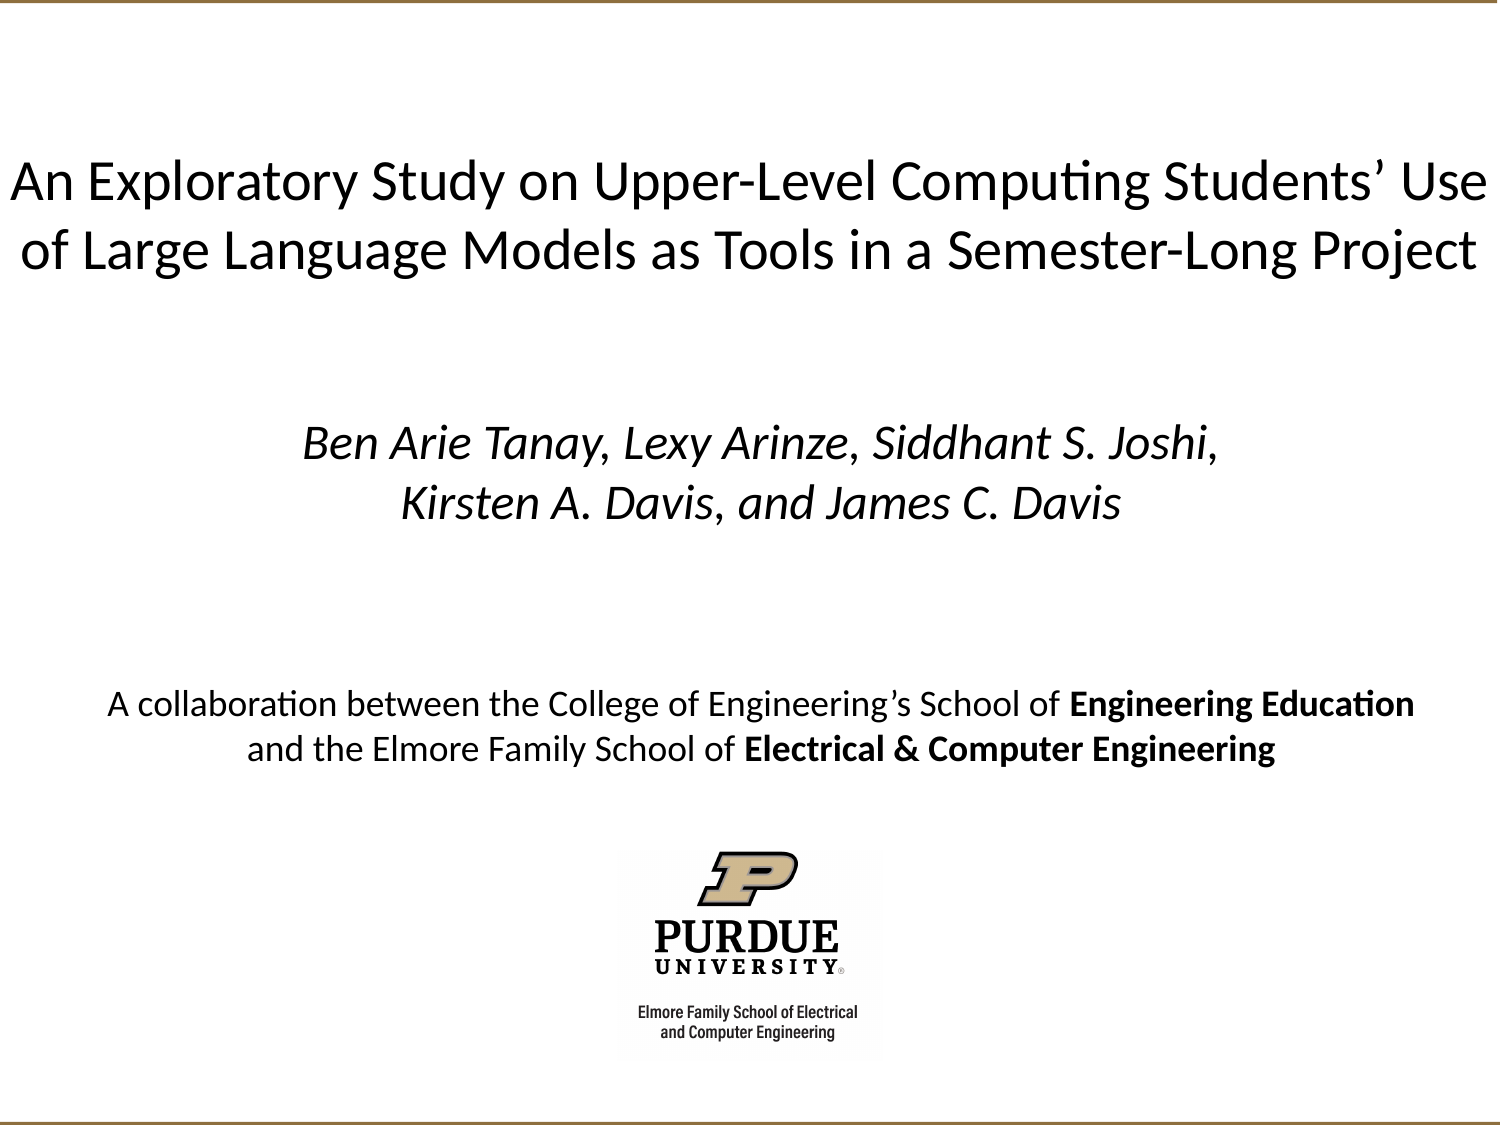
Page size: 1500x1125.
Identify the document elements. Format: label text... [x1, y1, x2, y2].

text_box A collaboration between the College of Engineering’s School of Engineering Education and the Elmore Family School of Electrical & Computer Engineering [91, 671, 1432, 777]
picture [617, 850, 883, 1061]
subtitle An Exploratory Study on Upper-Level Computing Students’ Use of Large Language Models as Tools in a Semester-Long Project [0, 64, 1500, 318]
text_box Ben Arie Tanay, Lexy Arinze, Siddhant S. Joshi, Kirsten A. Davis, and James C. Davis [160, 401, 1363, 597]
